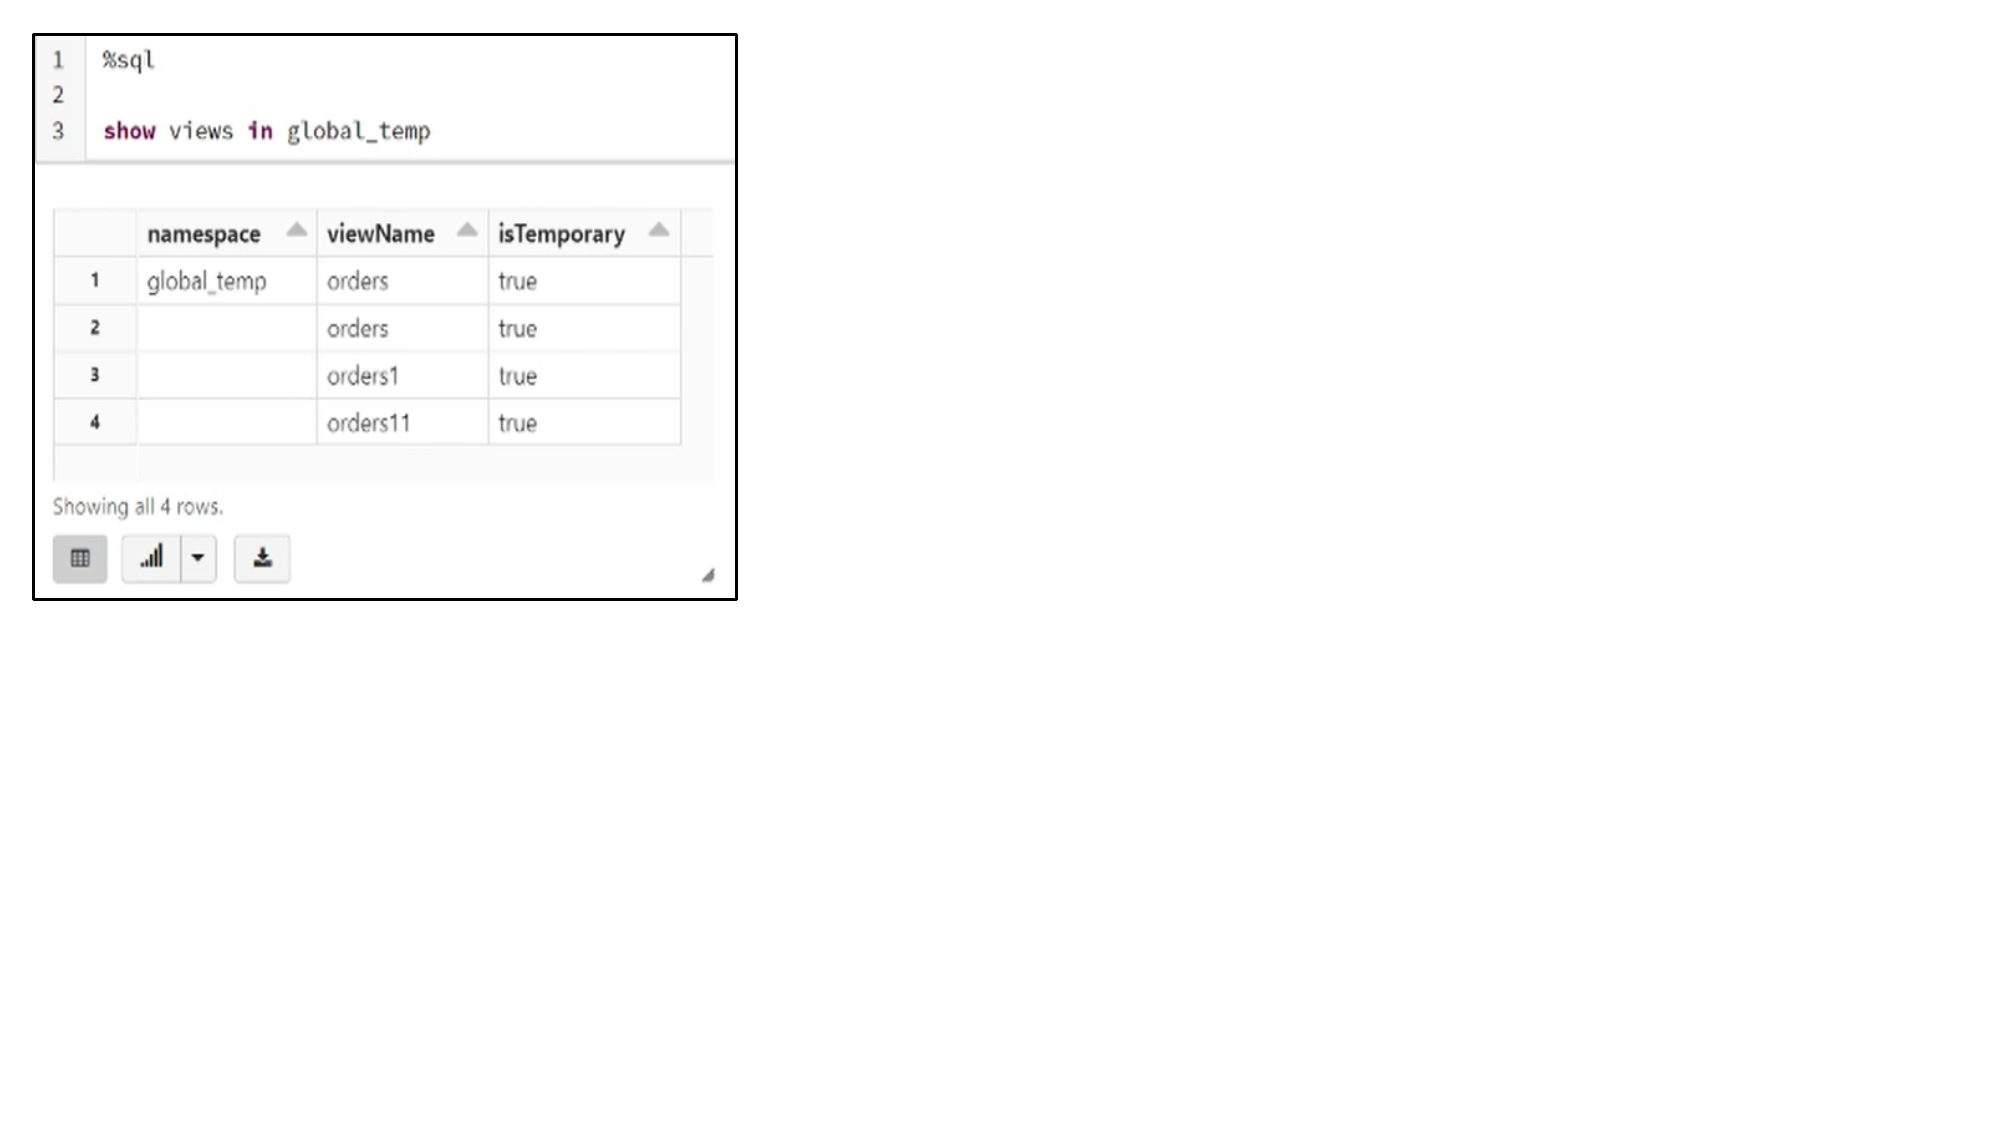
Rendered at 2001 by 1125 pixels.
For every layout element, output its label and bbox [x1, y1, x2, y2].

picture [34, 35, 735, 599]
